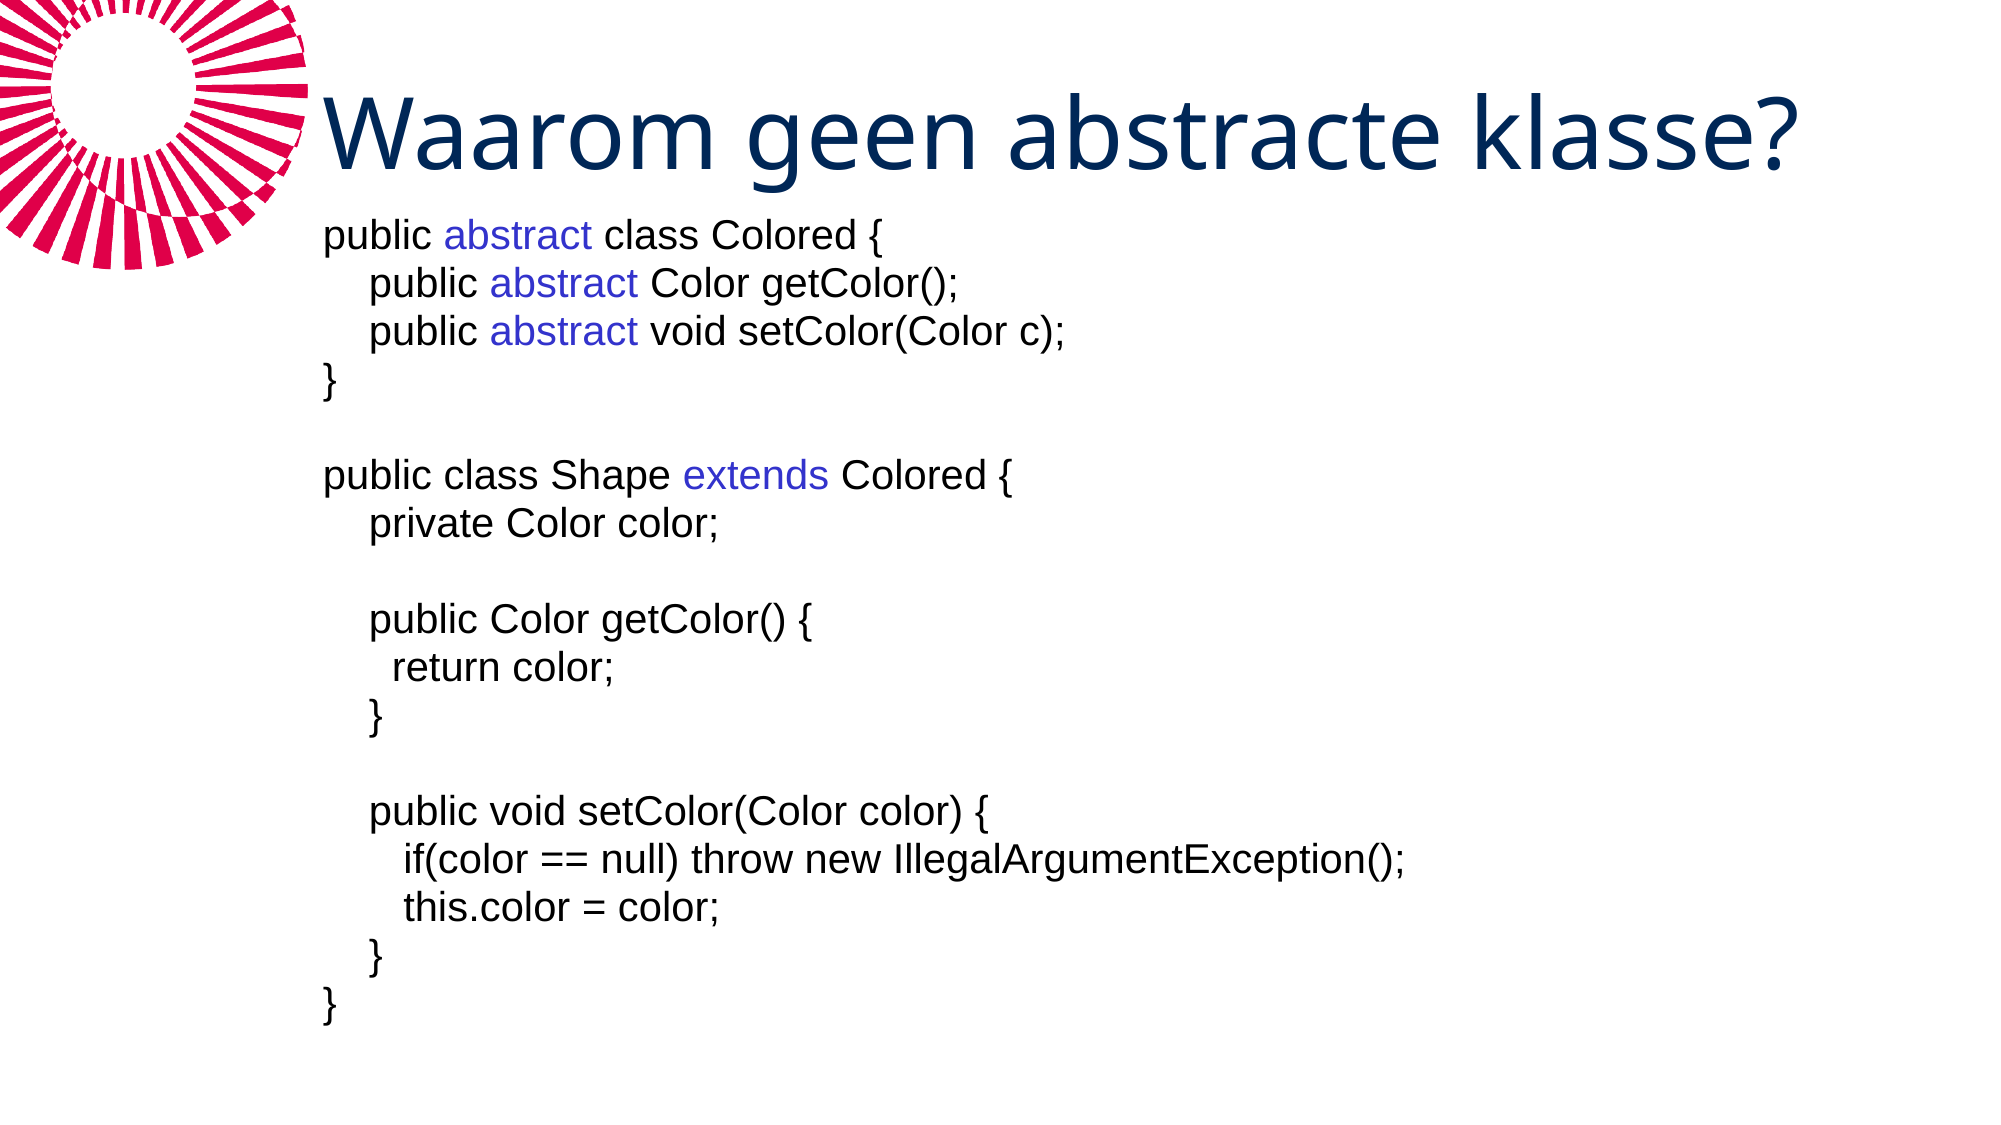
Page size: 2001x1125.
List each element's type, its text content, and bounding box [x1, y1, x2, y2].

list public abstract class Colored { public abstract Color getColor(); public abstract void setColor(Color c); } public class Shape extends Colored { private Color color; public Color getColor() { return color; } public void setColor(Color color) { if(color == null) throw new IllegalArgumentException(); this.color = color; } } [307, 203, 1940, 1050]
picture [0, 0, 308, 270]
title Waarom geen abstracte klasse? [307, 59, 1940, 203]
